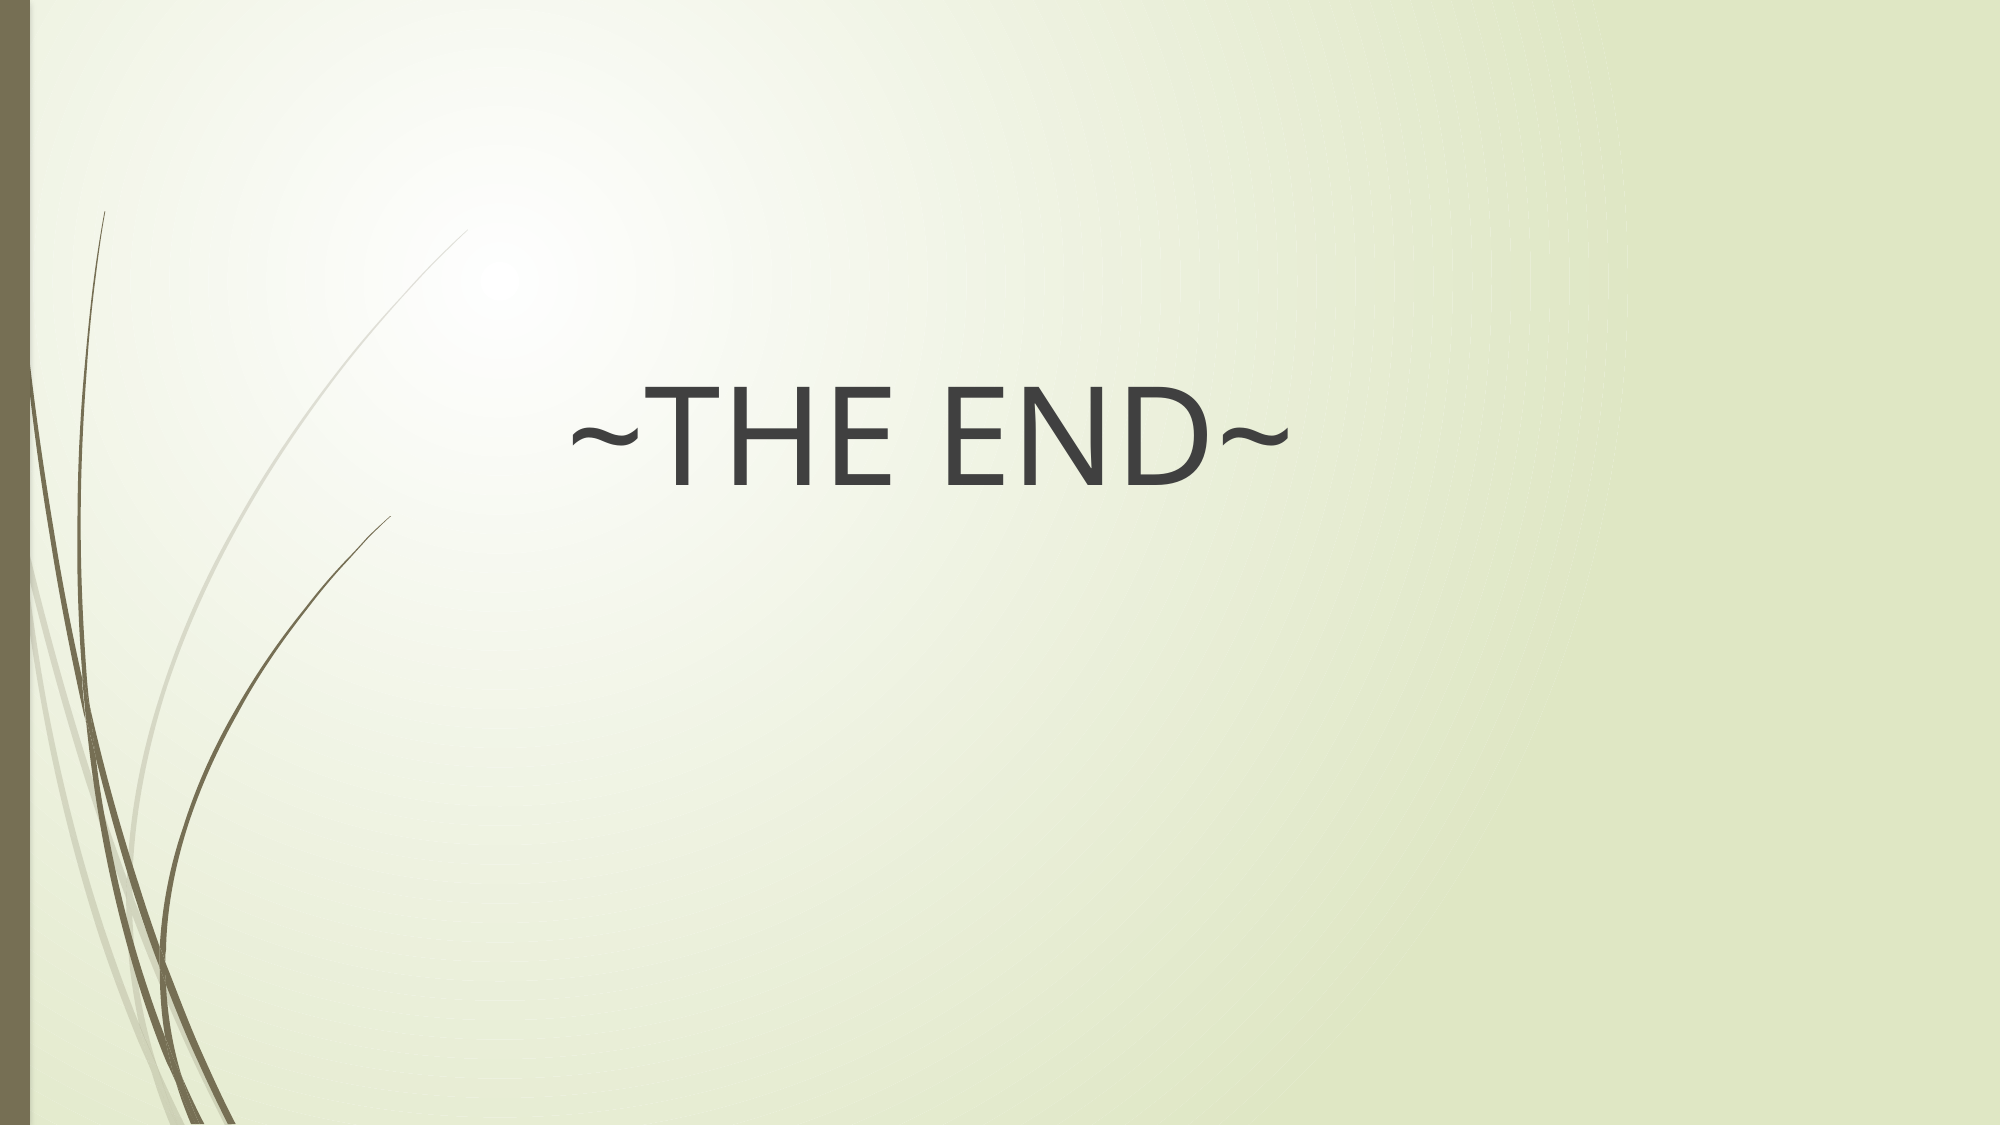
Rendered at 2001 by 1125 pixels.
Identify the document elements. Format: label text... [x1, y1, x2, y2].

list ~THE END~ [551, 340, 1341, 563]
